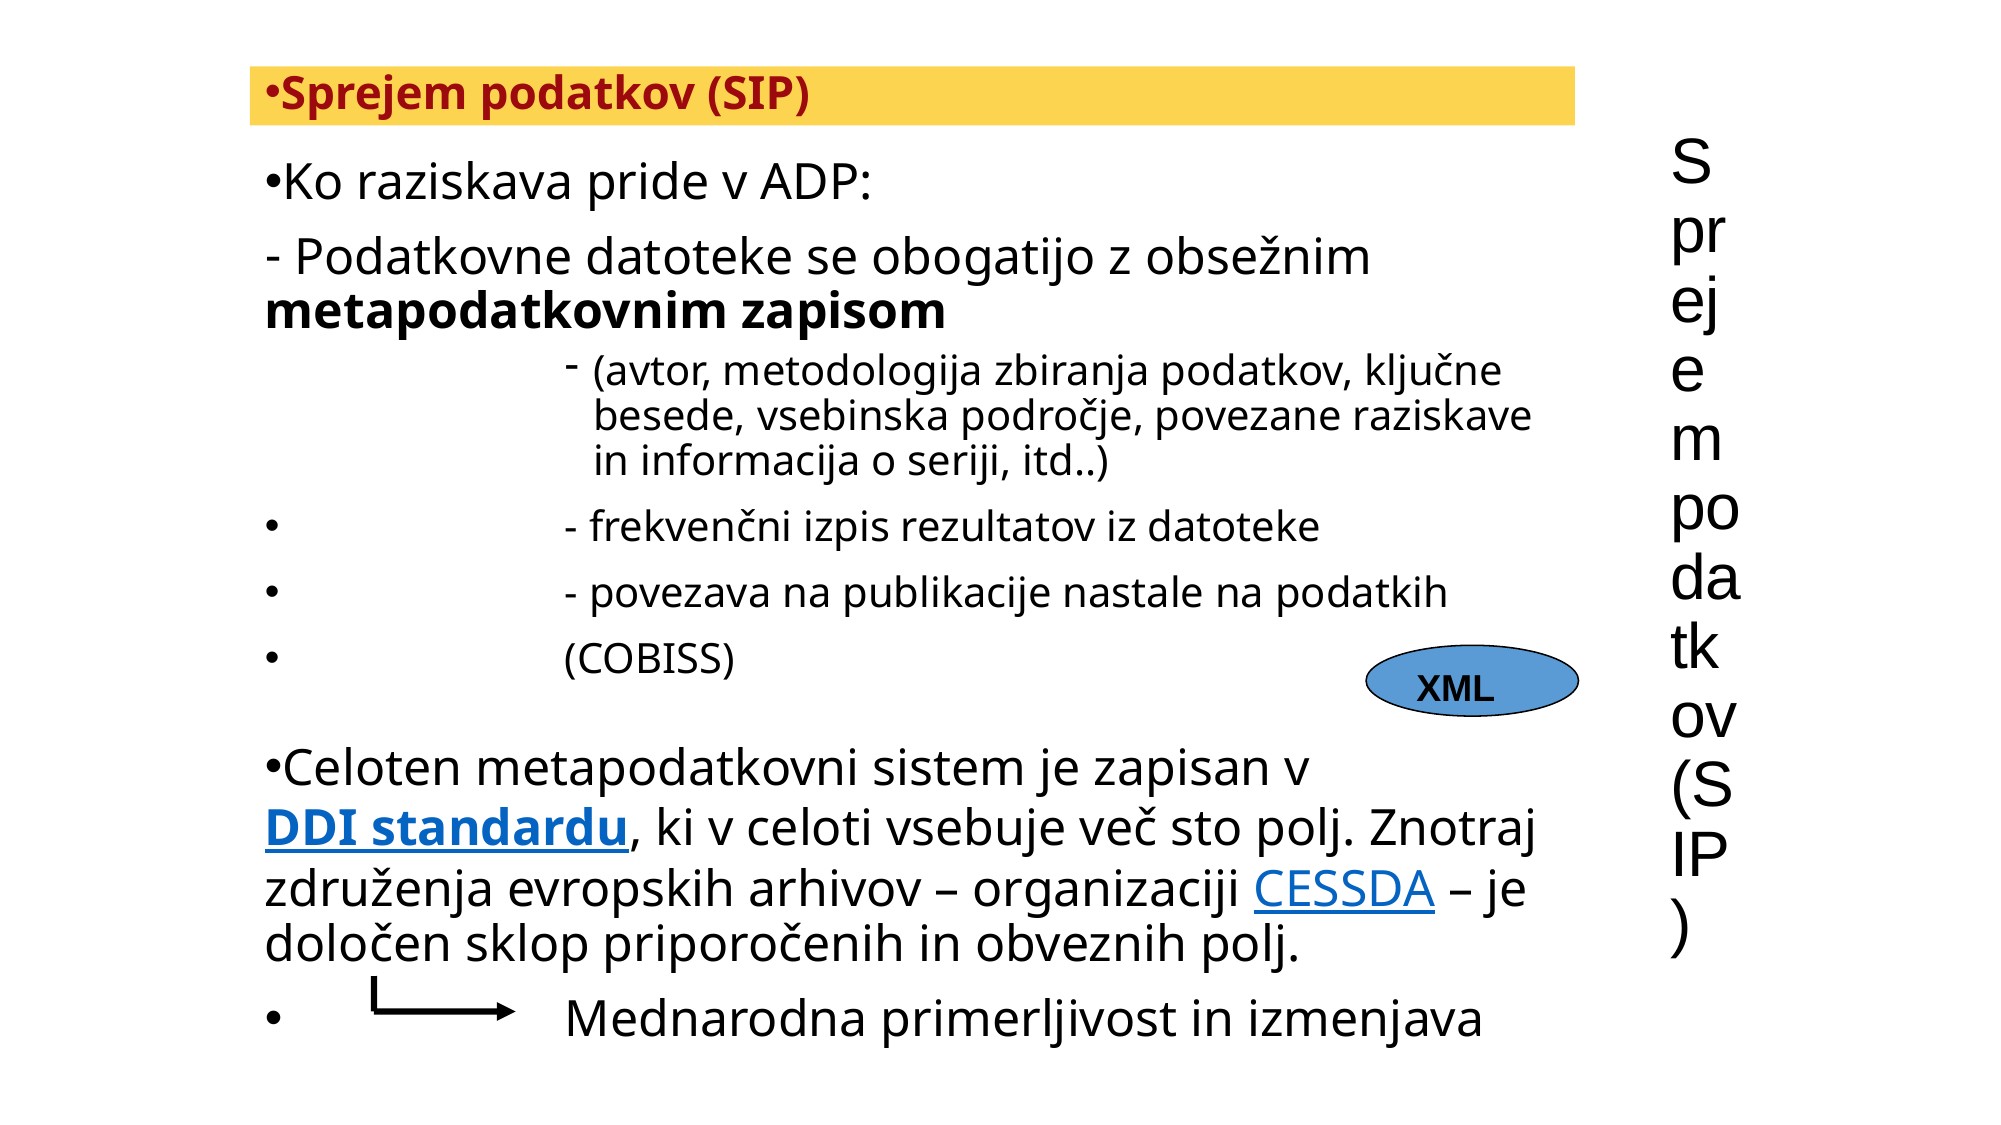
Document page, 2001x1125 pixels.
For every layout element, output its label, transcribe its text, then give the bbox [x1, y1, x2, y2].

list Ko raziskava pride v ADP: Podatkovne datoteke se obogatijo z obsežnim metapodatkovnim zapisom (avtor, metodologija zbiranja podatkov, ključne besede, vsebinska področje, povezane raziskave in informacija o seriji, itd..) - frekvenčni izpis rezultatov iz datoteke - povezava na publikacije nastale na podatkih (COBISS) Celoten metapodatkovni sistem je zapisan v DDI standardu, ki v celoti vsebuje več sto polj. Znotraj združenja evropskih arhivov – organizaciji CESSDA – je določen sklop priporočenih in obveznih polj. Mednarodna primerljivost in izmenjava [249, 148, 1575, 1071]
list Sprejem podatkov (SIP) [249, 66, 1575, 126]
title Sprejem podatkov (SIP) [1662, 62, 1750, 1025]
text_box XML [1401, 656, 1544, 717]
text_box [373, 1005, 516, 1018]
text_box [1366, 645, 1579, 707]
